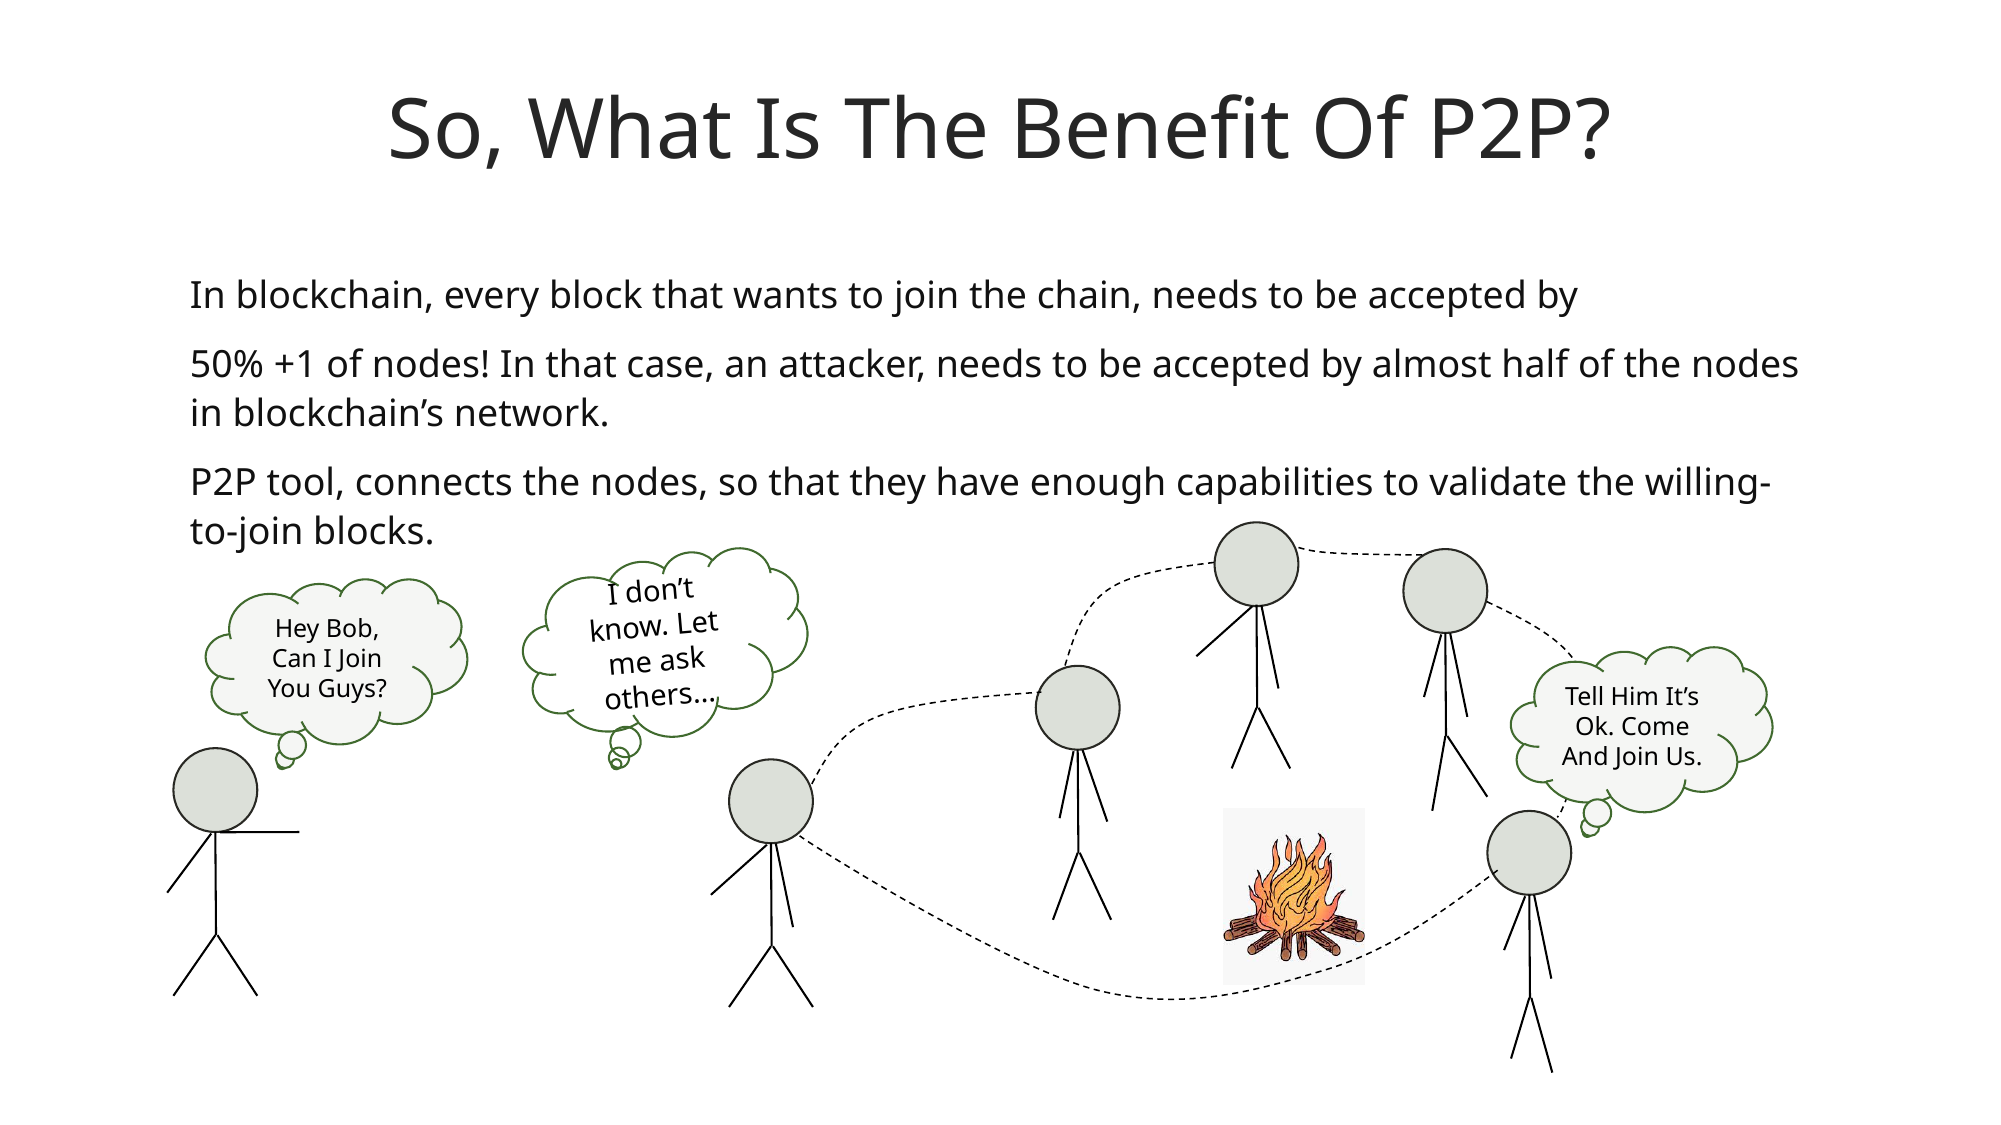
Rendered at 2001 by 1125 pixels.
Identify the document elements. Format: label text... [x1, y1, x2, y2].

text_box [1534, 894, 1552, 979]
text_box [710, 844, 767, 895]
text_box [1298, 547, 1424, 555]
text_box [1432, 736, 1446, 811]
text_box Hey Bob, Can I Join You Guys? [204, 578, 469, 771]
text_box [1213, 521, 1300, 602]
picture [1223, 808, 1365, 985]
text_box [729, 946, 771, 1007]
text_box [1261, 707, 1291, 769]
text_box [799, 835, 1247, 1000]
title So, What Is The Benefit Of P2P? [174, 18, 1825, 244]
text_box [774, 946, 813, 1007]
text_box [173, 935, 216, 996]
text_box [1196, 606, 1253, 657]
text_box I don’t know. Let me ask others… [521, 547, 809, 771]
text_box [1082, 749, 1108, 822]
text_box [1486, 601, 1575, 705]
text_box [1034, 664, 1121, 747]
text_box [1531, 997, 1553, 1073]
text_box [1059, 751, 1074, 819]
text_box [1082, 852, 1112, 920]
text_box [1450, 633, 1468, 717]
text_box [172, 747, 259, 830]
text_box [728, 758, 814, 841]
text_box [1547, 787, 1566, 818]
text_box Tell Him It’s Ok. Come And Join Us. [1509, 646, 1774, 838]
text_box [1231, 707, 1257, 769]
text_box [220, 935, 258, 996]
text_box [1504, 896, 1526, 951]
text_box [1424, 634, 1442, 698]
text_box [1052, 852, 1078, 920]
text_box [167, 833, 212, 893]
text_box [1371, 863, 1498, 953]
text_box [1450, 736, 1488, 797]
text_box [1065, 562, 1214, 666]
list In blockchain, every block that wants to join the chain, needs to be accepted by 50% +1 of nodes! In that case, an attacker, needs to be accepted by almost half of the nodes in blockchain’s network. P2P tool, connects the nodes, so that they have enough capabilities to validate the willing-to-join blocks. [174, 259, 1825, 574]
text_box [1486, 809, 1573, 892]
text_box [811, 692, 1042, 784]
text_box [775, 843, 794, 928]
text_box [1261, 604, 1279, 689]
text_box [1402, 548, 1489, 631]
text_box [1511, 997, 1530, 1059]
